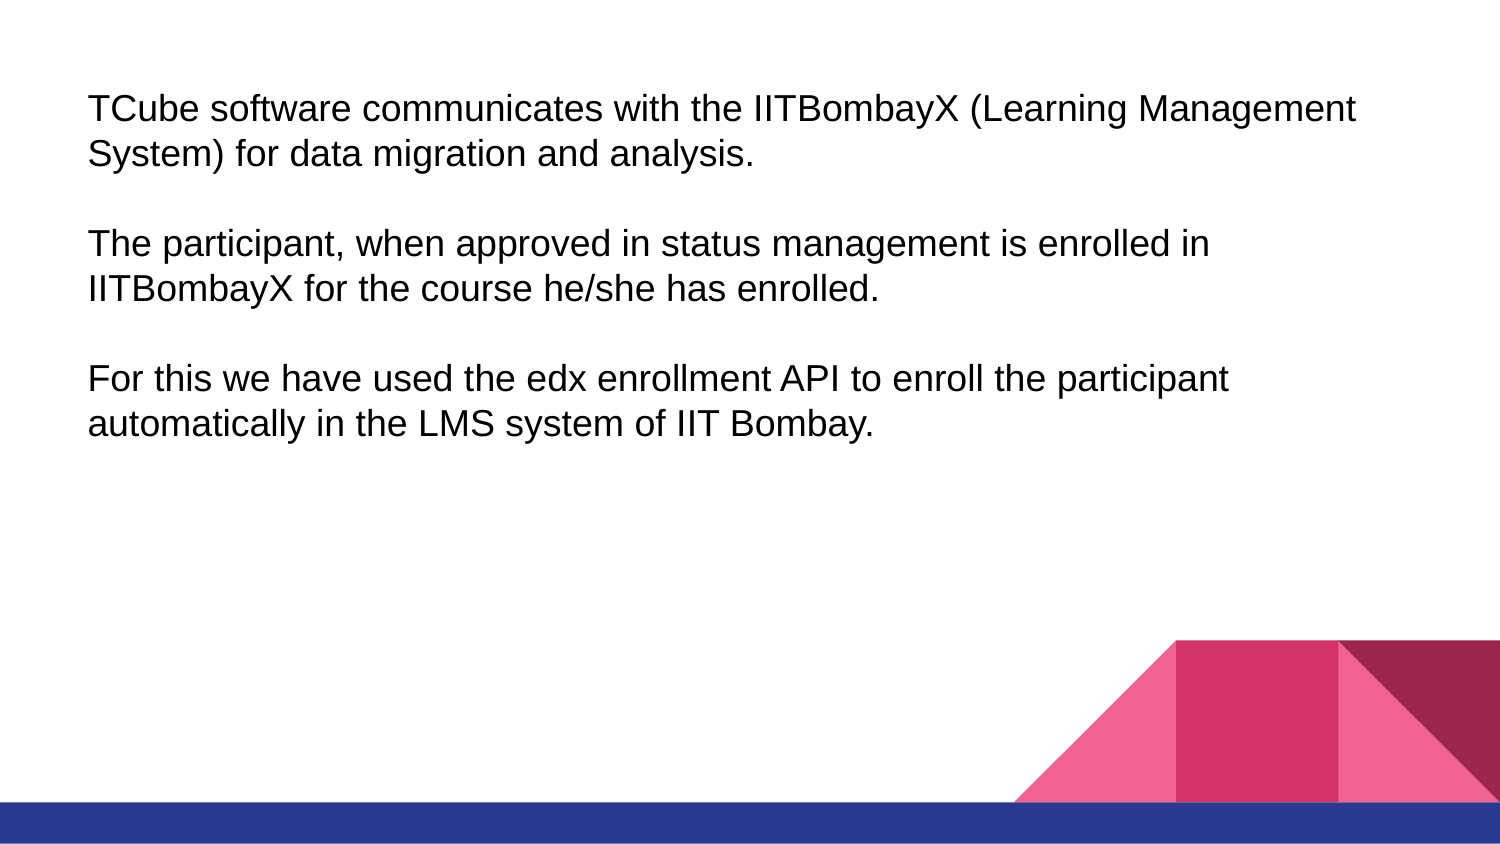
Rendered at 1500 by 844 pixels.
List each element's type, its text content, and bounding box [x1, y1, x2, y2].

list TCube software communicates with the IITBombayX (Learning Management System) for data migration and analysis. The participant, when approved in status management is enrolled in IITBombayX for the course he/she has enrolled. For this we have used the edx enrollment API to enroll the participant automatically in the LMS system of IIT Bombay. [87, 84, 1425, 633]
